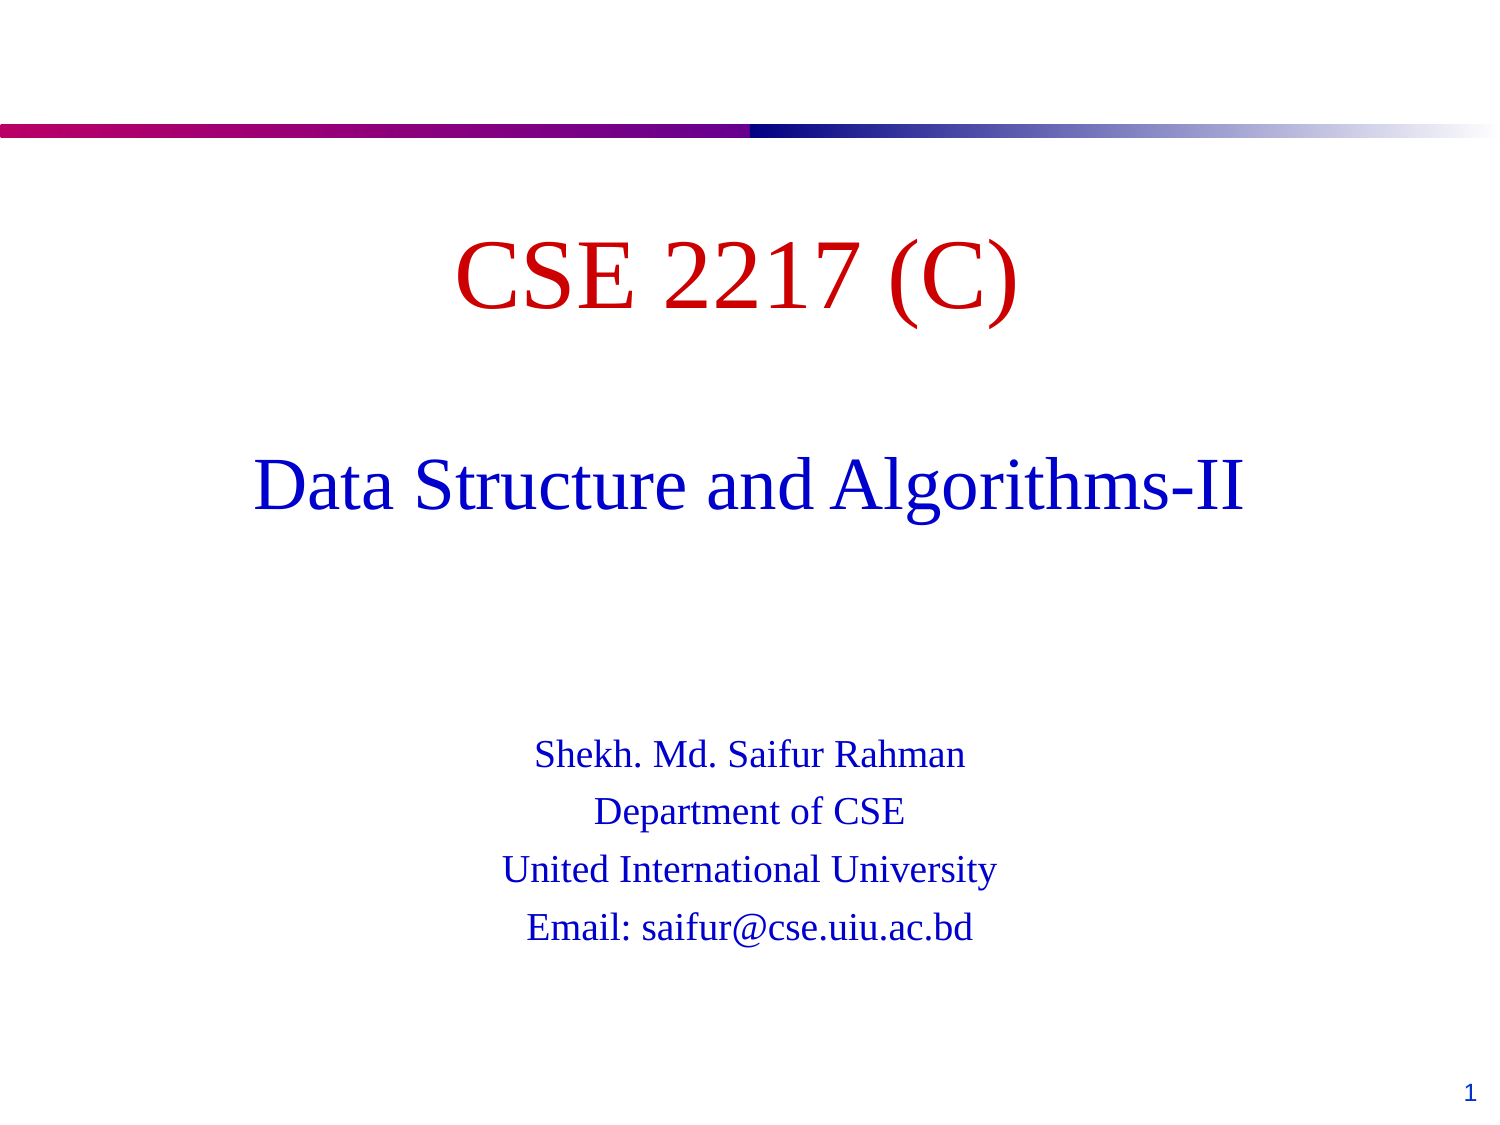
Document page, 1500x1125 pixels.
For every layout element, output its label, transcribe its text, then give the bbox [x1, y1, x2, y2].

title CSE 2217 (C) [112, 174, 1388, 363]
subtitle Data Structure and Algorithms-II Shekh. Md. Saifur Rahman Department of CSE United International University Email: saifur@cse.uiu.ac.bd [150, 437, 1350, 1044]
